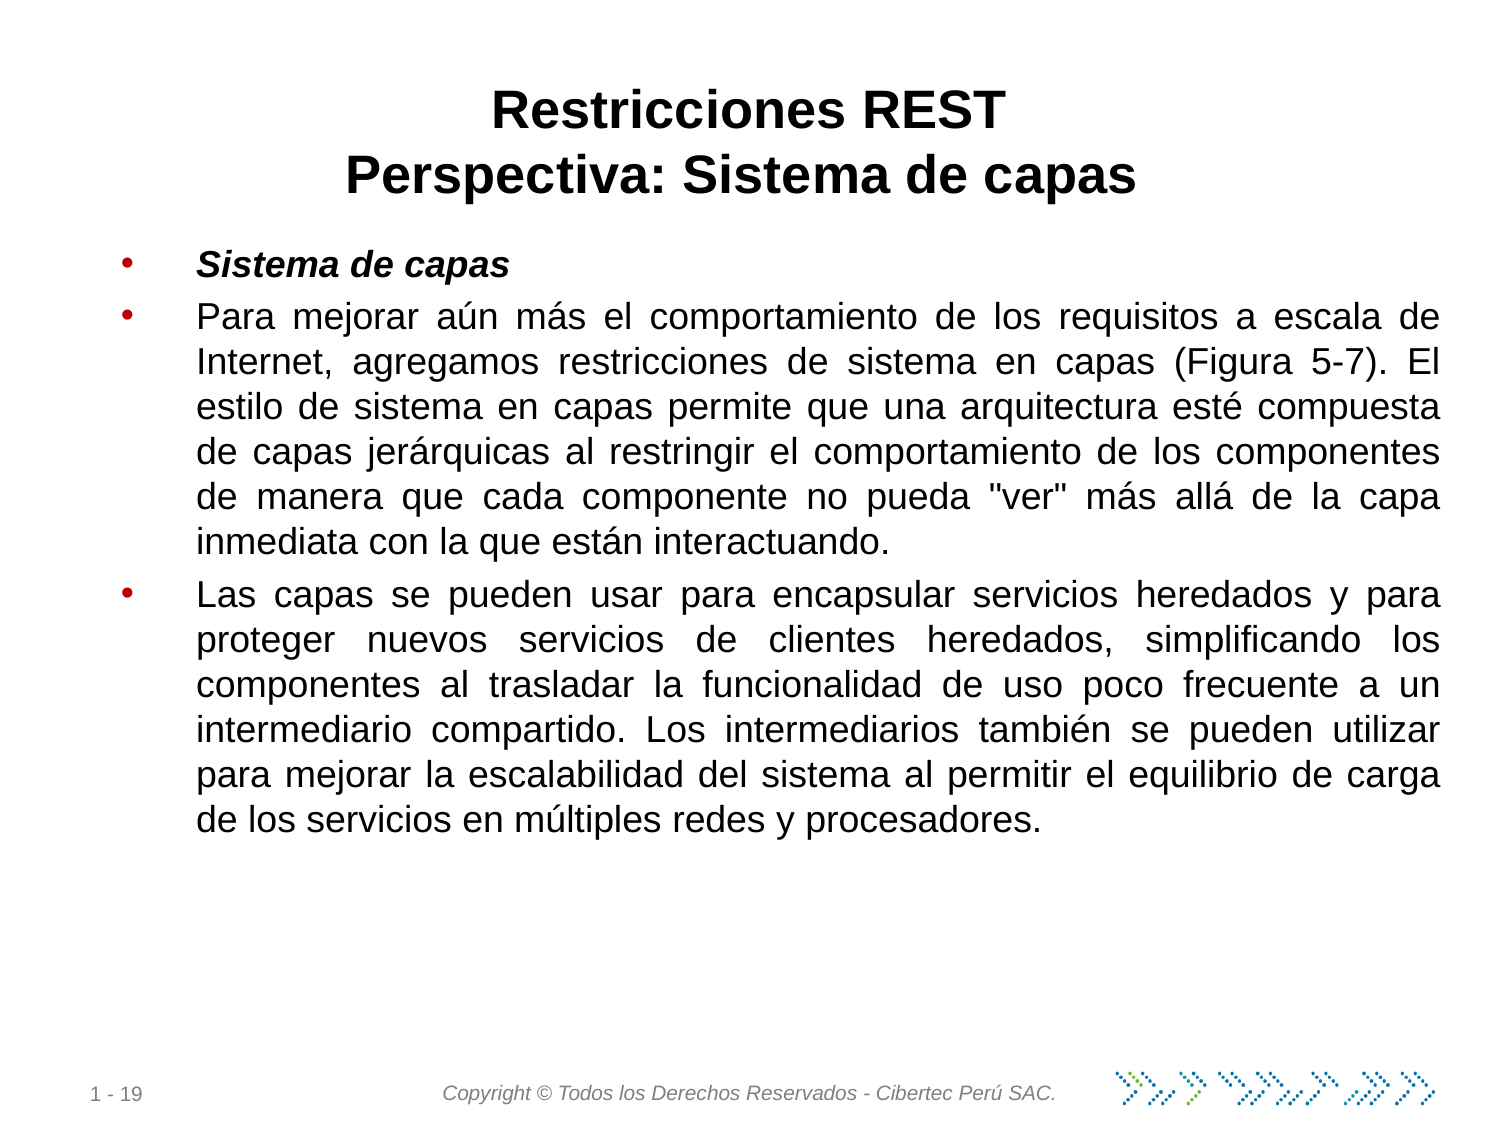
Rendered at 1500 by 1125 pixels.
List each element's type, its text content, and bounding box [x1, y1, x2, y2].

text_box Restricciones REST Perspectiva: Sistema de capas [99, 72, 1399, 216]
text_box Sistema de capas Para mejorar aún más el comportamiento de los requisitos a escala de Internet, agregamos restricciones de sistema en capas (Figura 5-7). El estilo de sistema en capas permite que una arquitectura esté compuesta de capas jerárquicas al restringir el comportamiento de los componentes de manera que cada componente no pueda "ver" más allá de la capa inmediata con la que están interactuando. Las capas se pueden usar para encapsular servicios heredados y para proteger nuevos servicios de clientes heredados, simplificando los componentes al trasladar la funcionalidad de uso poco frecuente a un intermediario compartido. Los intermediarios también se pueden utilizar para mejorar la escalabilidad del sistema al permitir el equilibrio de carga de los servicios en múltiples redes y procesadores. [99, 237, 1443, 960]
picture [1107, 1071, 1445, 1108]
